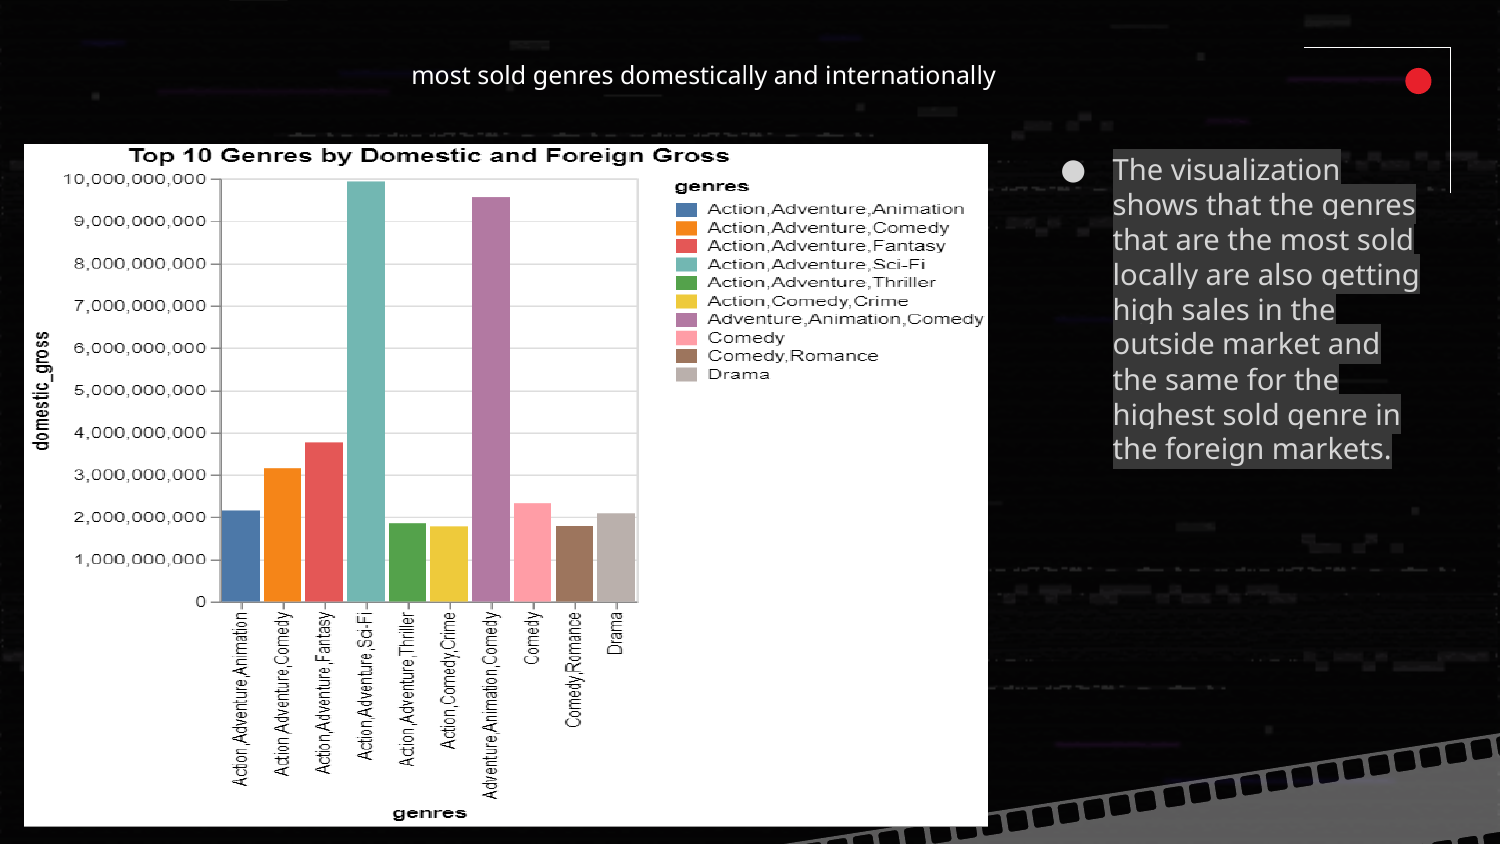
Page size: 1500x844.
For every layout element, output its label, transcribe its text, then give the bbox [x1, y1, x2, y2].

list most sold genres domestically and internationally [178, 44, 1443, 120]
picture [24, 144, 989, 827]
text_box The visualization shows that the genres that are the most sold locally are also getting high sales in the outside market and the same for the highest sold genre in the foreign markets. [1022, 136, 1443, 745]
